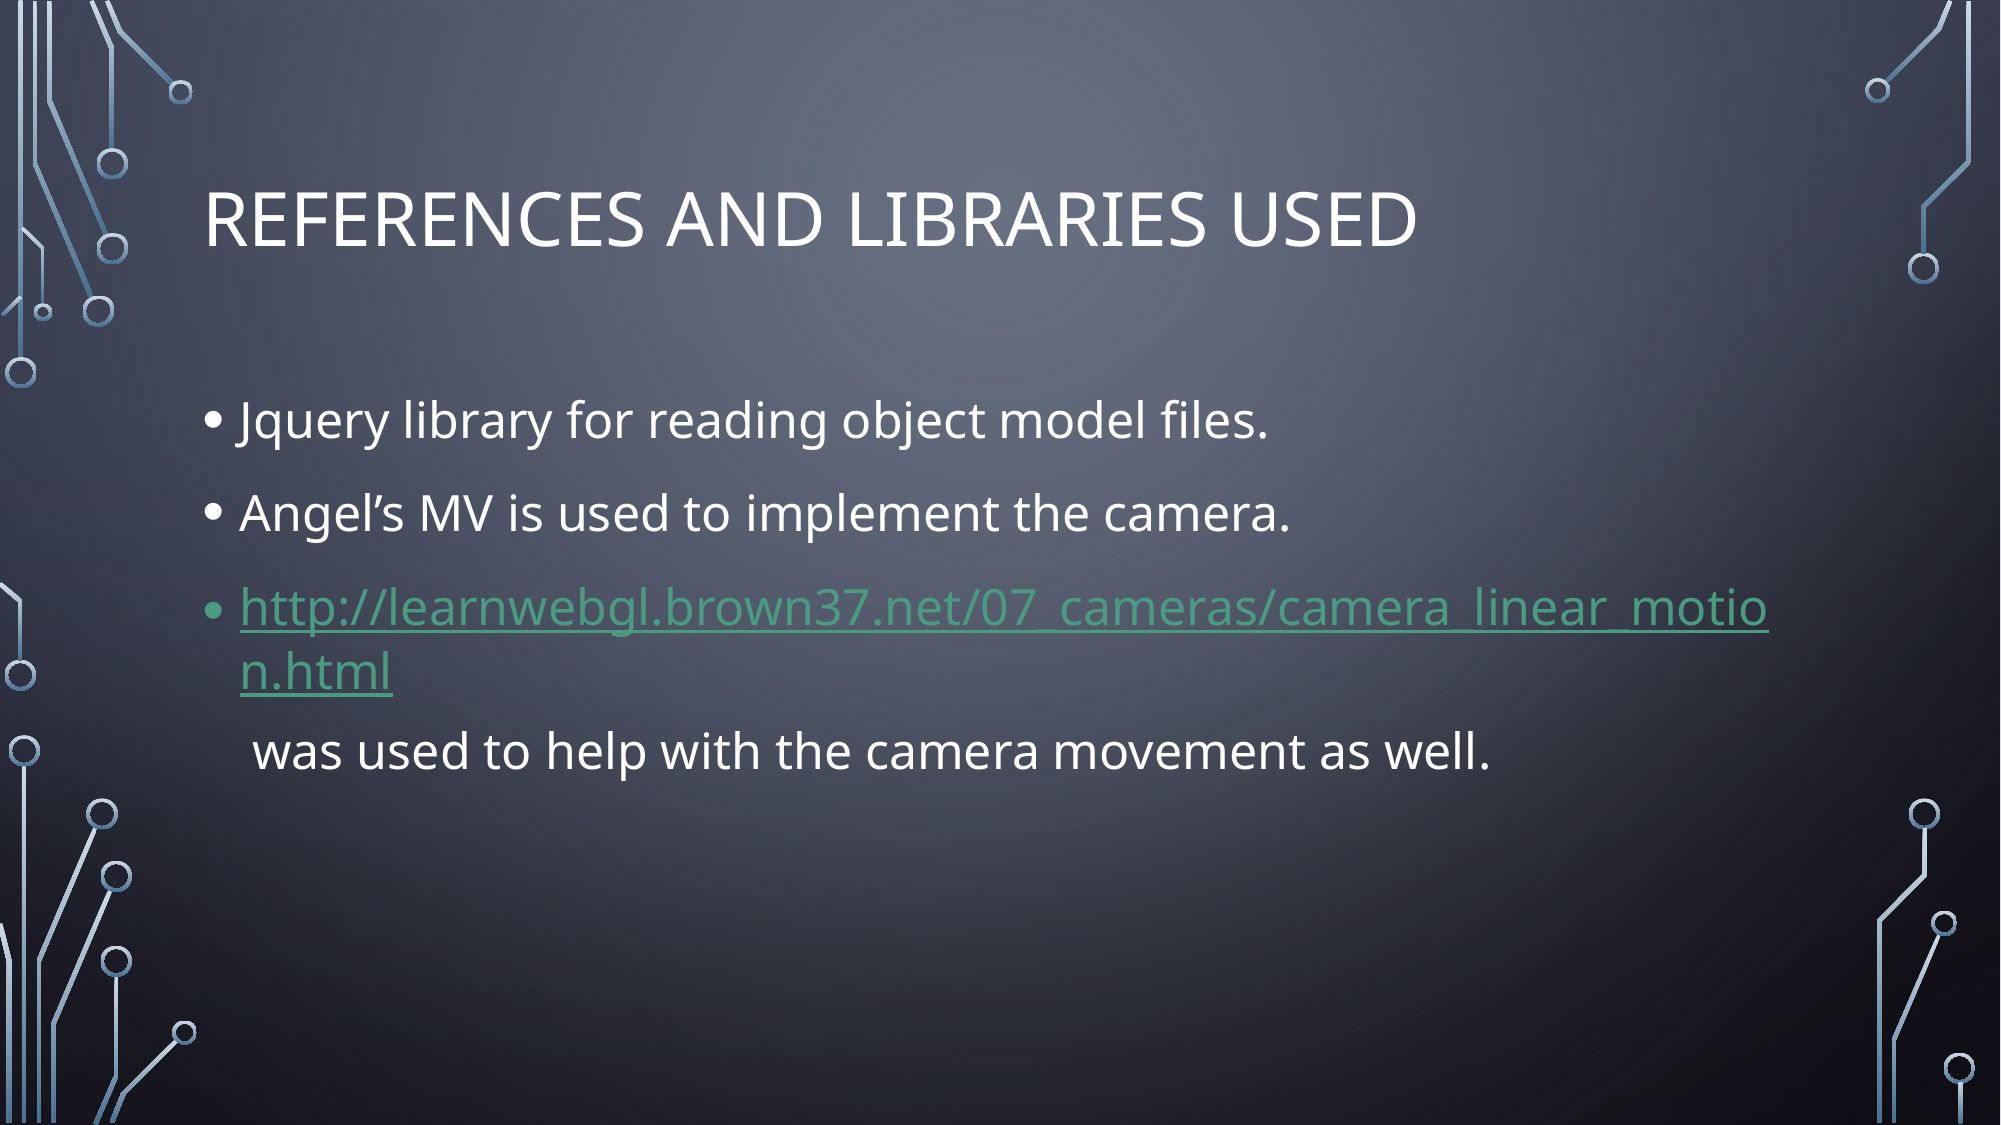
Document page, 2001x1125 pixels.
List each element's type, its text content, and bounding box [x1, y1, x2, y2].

list Jquery library for reading object model files. Angel’s MV is used to implement the camera. http://learnwebgl.brown37.net/07_cameras/camera_linear_motion.html was used to help with the camera movement as well. [187, 369, 1813, 950]
title REFERENCES AND LIBRARIES USED [187, 101, 1813, 344]
